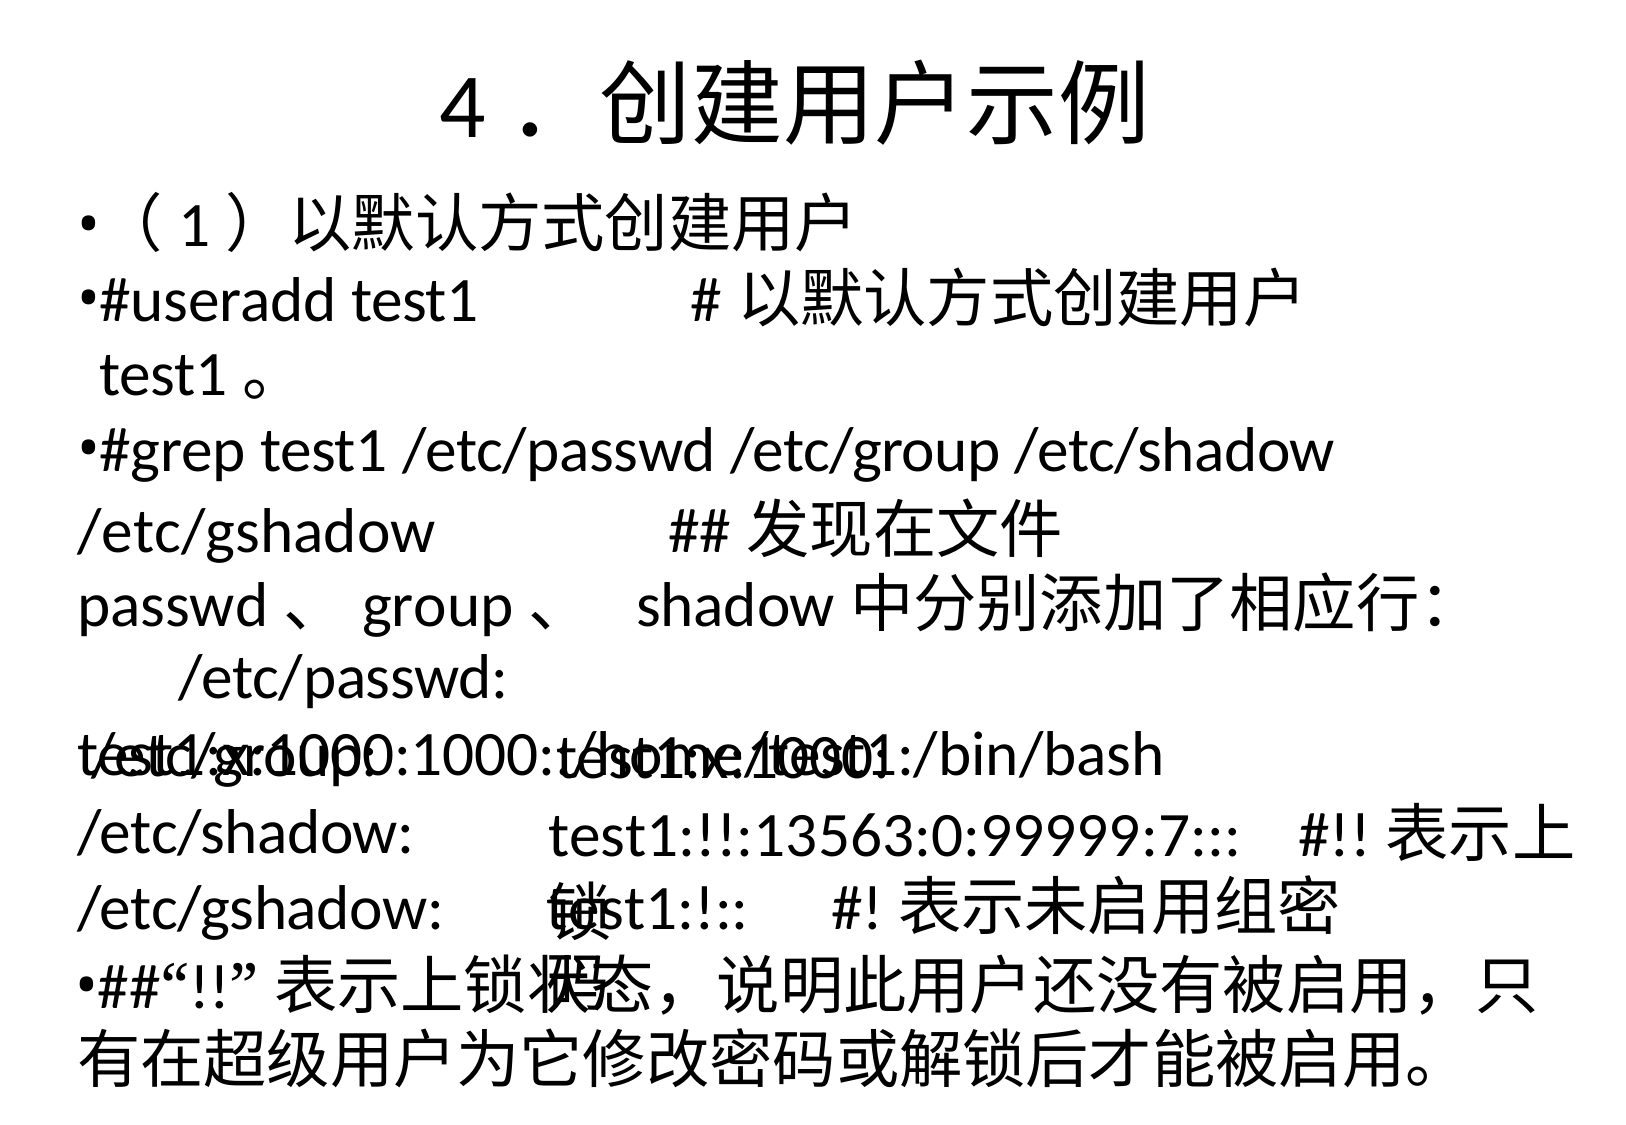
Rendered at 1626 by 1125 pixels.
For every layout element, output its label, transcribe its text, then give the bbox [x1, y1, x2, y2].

text_box test1:!:: #!表示未启用组密码 [544, 863, 1389, 940]
title 4．创建用户示例 [437, 4, 1188, 182]
text_box （1）以默认方式创建用户 #useradd test1 #以默认方式创建用户test1。 #grep test1 /etc/passwd /etc/group /etc/shadow /etc/gshadow ##发现在文件passwd、group、 shadow中分别添加了相应行： /etc/passwd: test1:x:1000:1000::/home/test1:/bin/bash [74, 182, 1516, 789]
text_box /etc/group: /etc/shadow: /etc/gshadow: [74, 710, 451, 940]
text_box ##“!!”表示上锁状态，说明此用户还没有被启用，只 有在超级用户为它修改密码或解锁后才能被启用。 [74, 940, 1597, 1096]
text_box test1:x:1000: test1:!!:13563:0:99999:7::: #!!表示上锁 [545, 710, 1597, 940]
